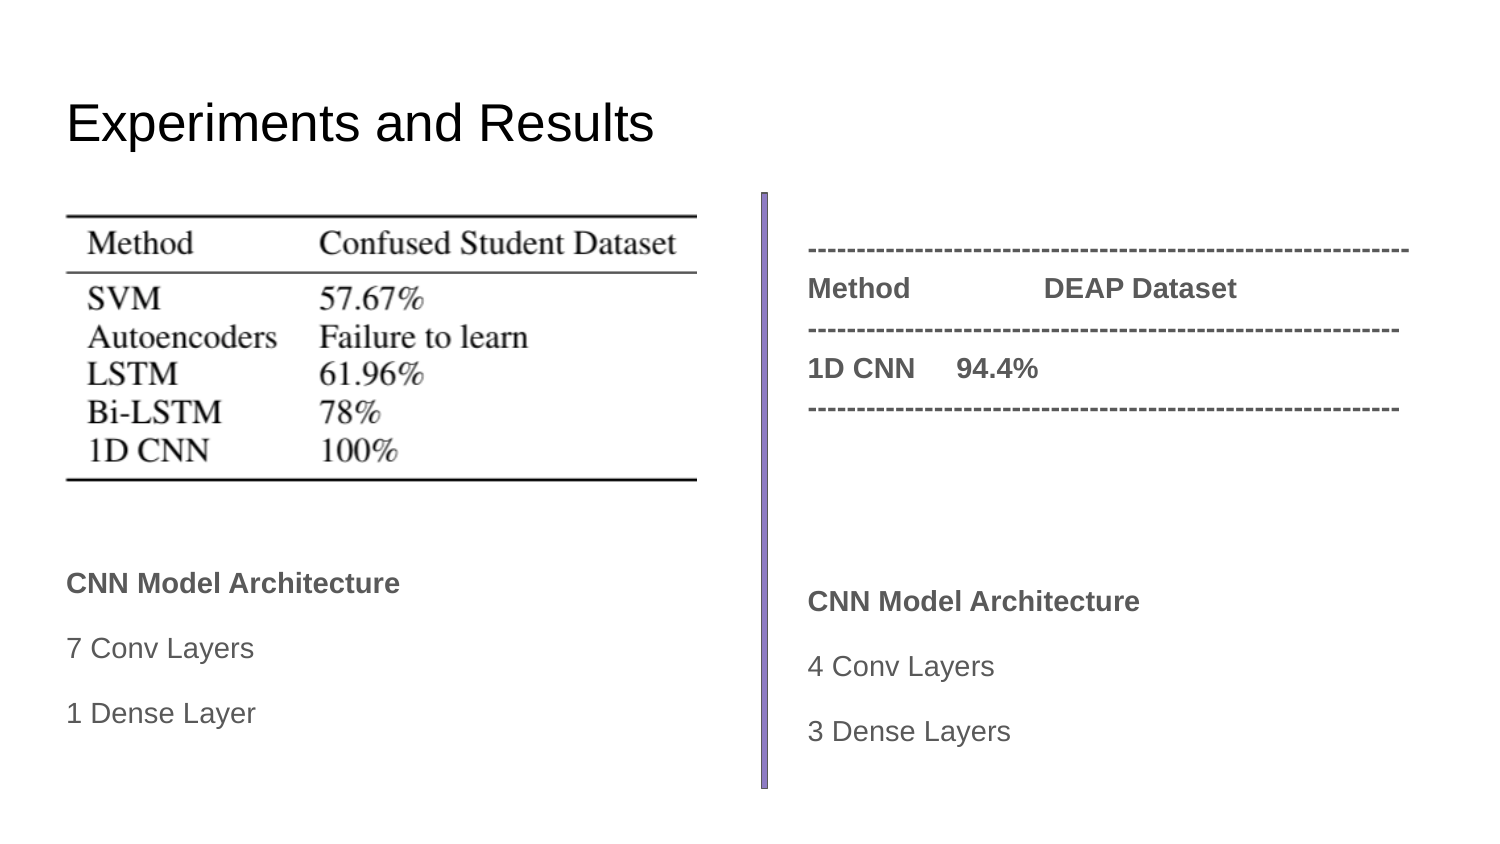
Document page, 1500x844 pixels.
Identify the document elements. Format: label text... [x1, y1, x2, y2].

list -------------------------------------------------------------- Method DEAP Dataset ------------------------------------------------------------- 1D CNN 94.4% ------------------------------------------------------------- CNN Model Architecture 4 Conv Layers 3 Dense Layers [792, 209, 1449, 799]
title Experiments and Results [51, 72, 1449, 167]
list CNN Model Architecture 7 Conv Layers 1 Dense Layer [51, 543, 708, 761]
text_box [761, 193, 768, 789]
picture [35, 192, 697, 504]
